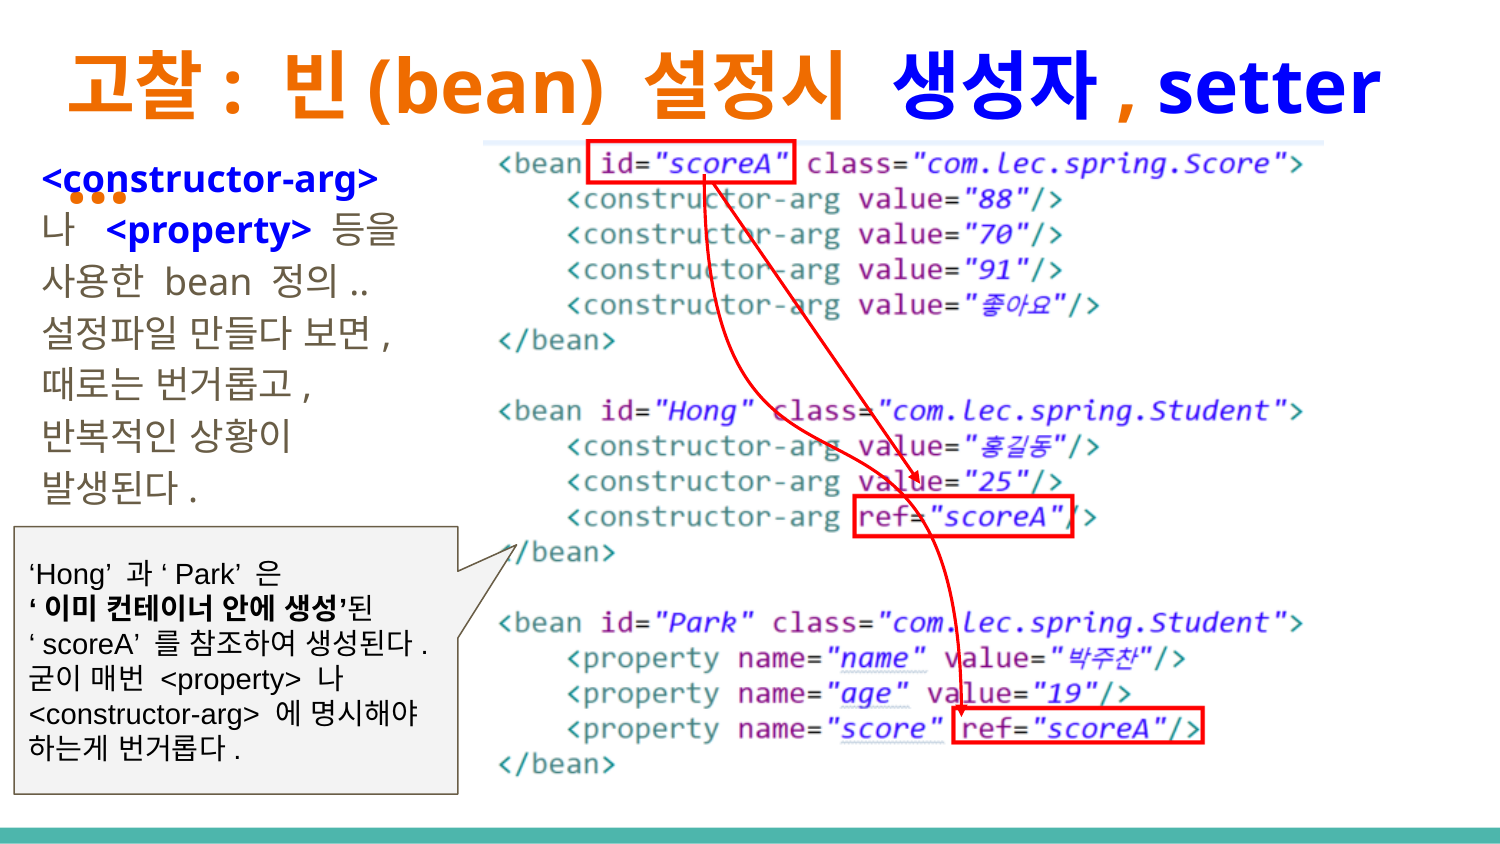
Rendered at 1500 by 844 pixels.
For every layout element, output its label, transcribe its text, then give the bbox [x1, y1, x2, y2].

text_box ‘Hong’ 과 ‘Park’ 은 ‘이미 컨테이너 안에 생성’된 ‘scoreA’ 를 참조하여 생성된다. 굳이 매번 <property> 나 <constructor-arg> 에 명시해야 하는게 번거롭다. [14, 526, 478, 795]
list <constructor-arg> 나 <property> 등을 사용한 bean 정의.. 설정파일 만들다 보면, 때로는 번거롭고, 반복적인 상황이 발생된다. [26, 132, 442, 526]
title 고찰: 빈(bean) 설정시 생성자, setter … [51, 23, 1449, 140]
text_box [561, 316, 1105, 575]
picture [483, 138, 1325, 782]
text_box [712, 182, 921, 315]
